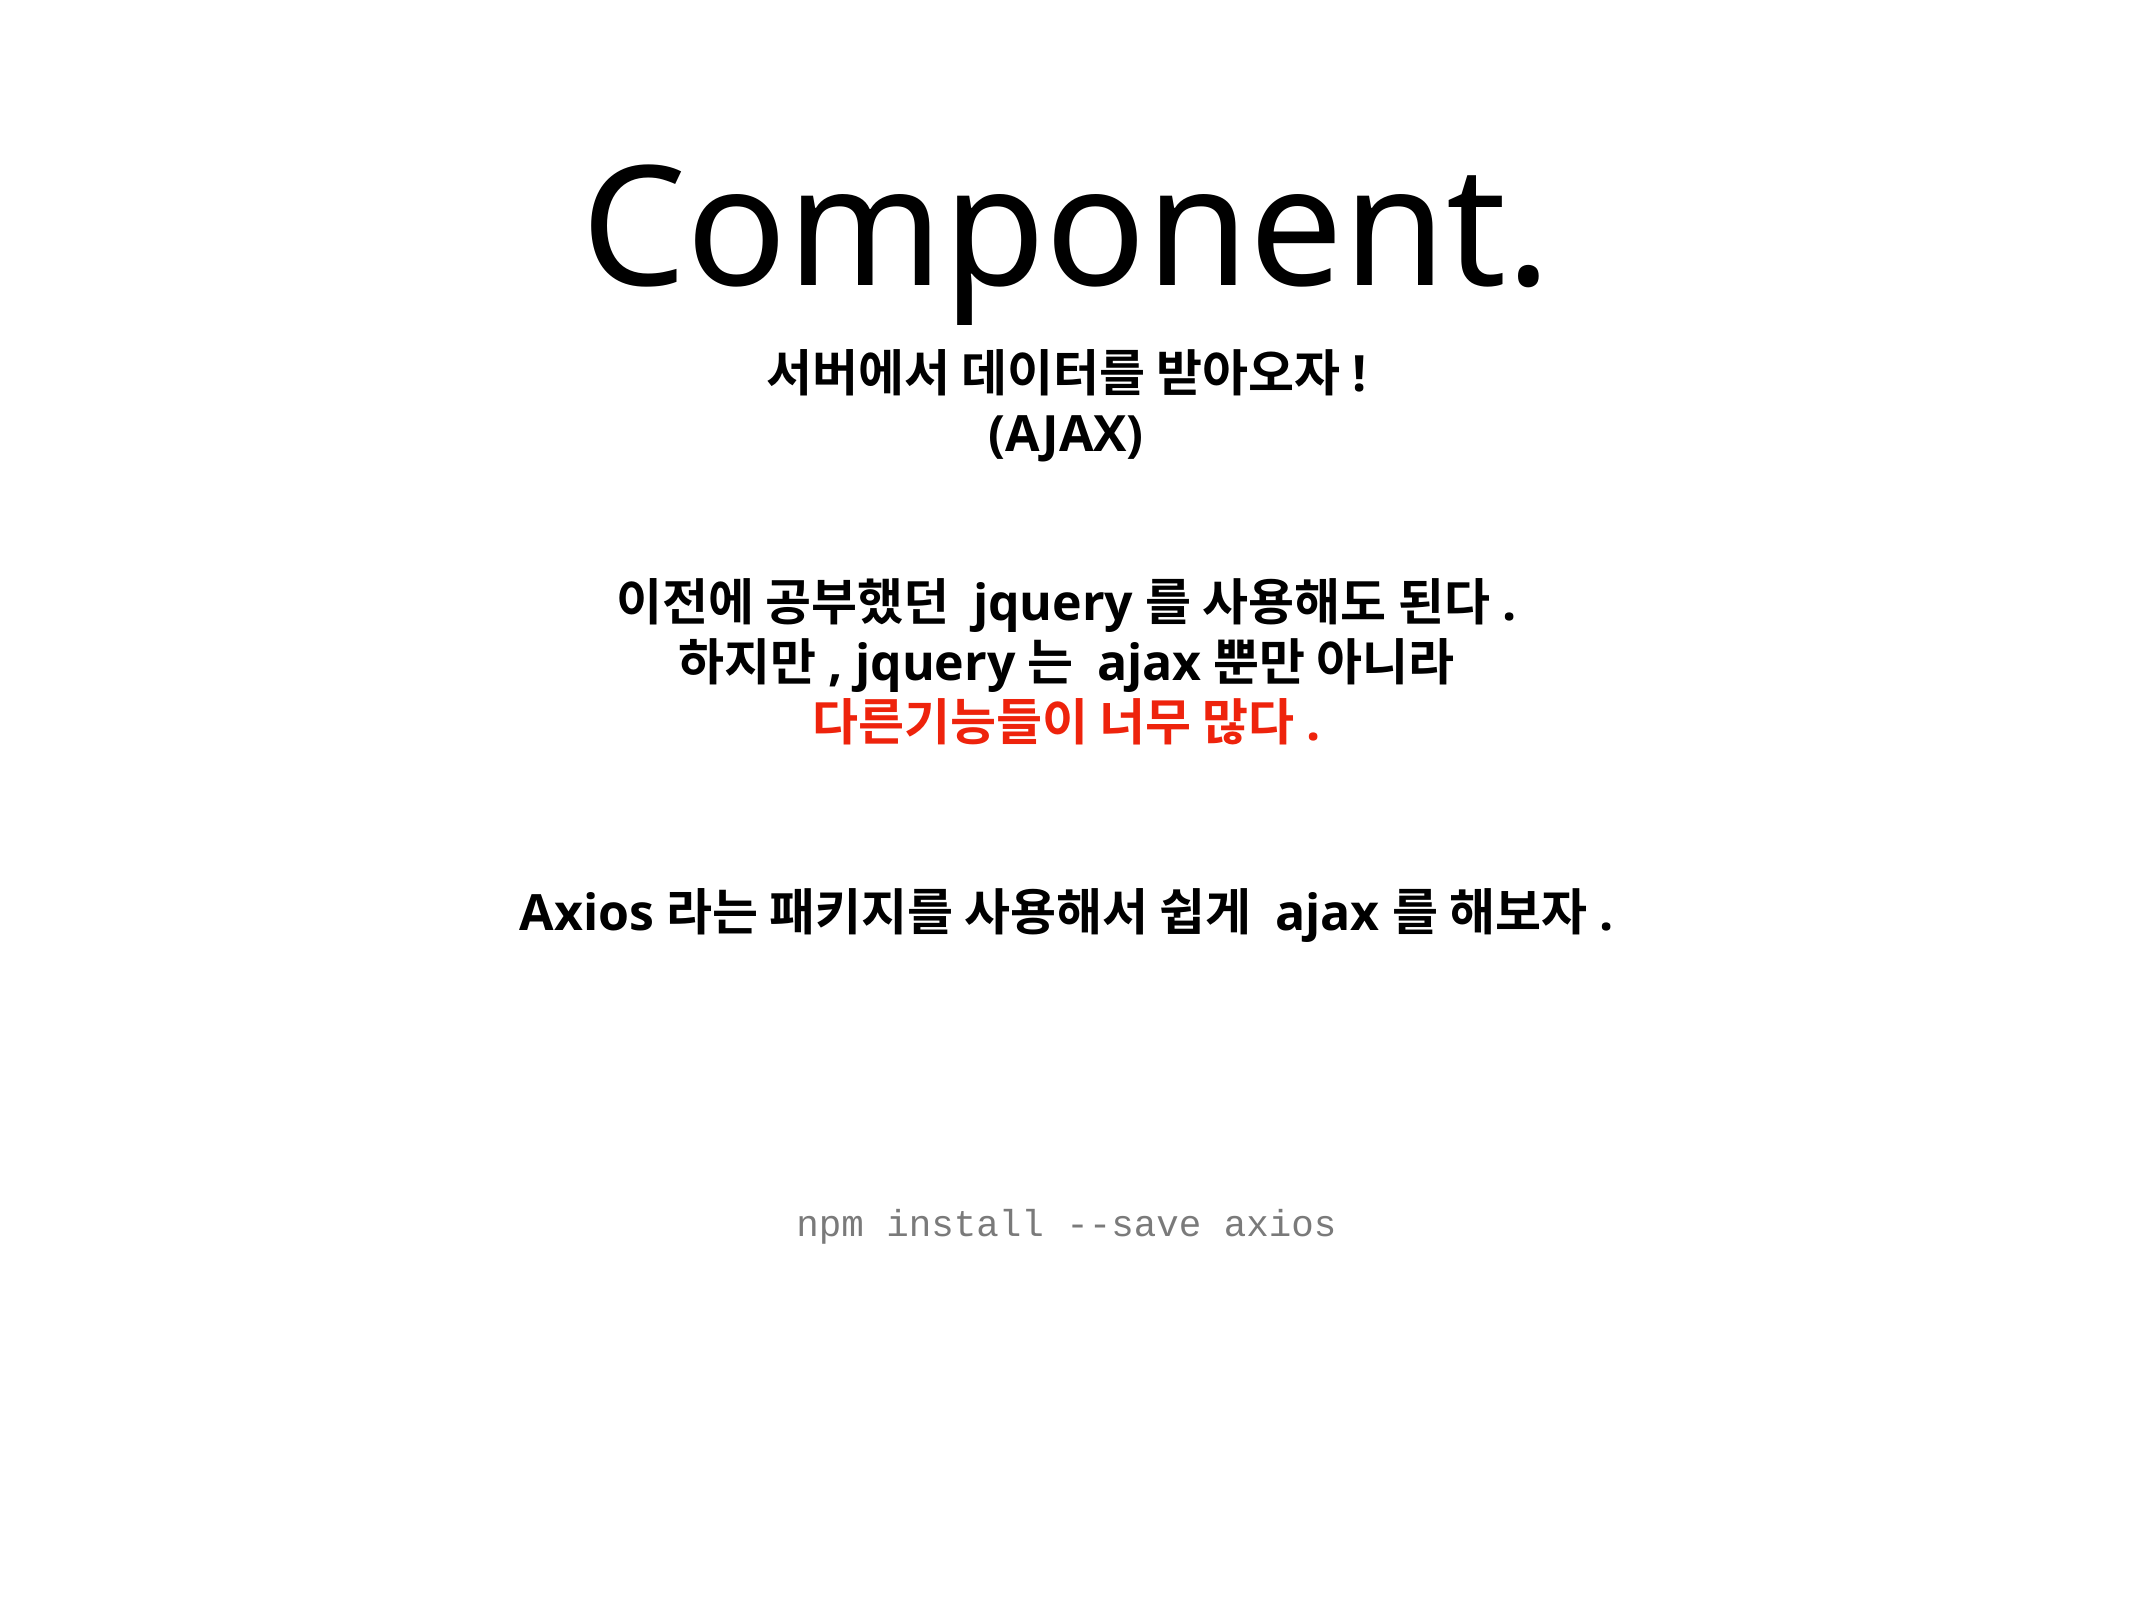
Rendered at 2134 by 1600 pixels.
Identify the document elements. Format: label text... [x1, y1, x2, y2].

text_box Axios라는 패키지를 사용해서 쉽게 ajax를 해보자. [511, 872, 1622, 949]
text_box 서버에서 데이터를 받아오자! (AJAX) [757, 332, 1376, 470]
text_box npm install --save axios [788, 1152, 1345, 1253]
text_box 이전에 공부했던 jquery를 사용해도 된다. 하지만, jquery는 ajax뿐만 아니라 다른기능들이 너무 많다. [608, 561, 1525, 759]
title Component. [155, 41, 1978, 397]
